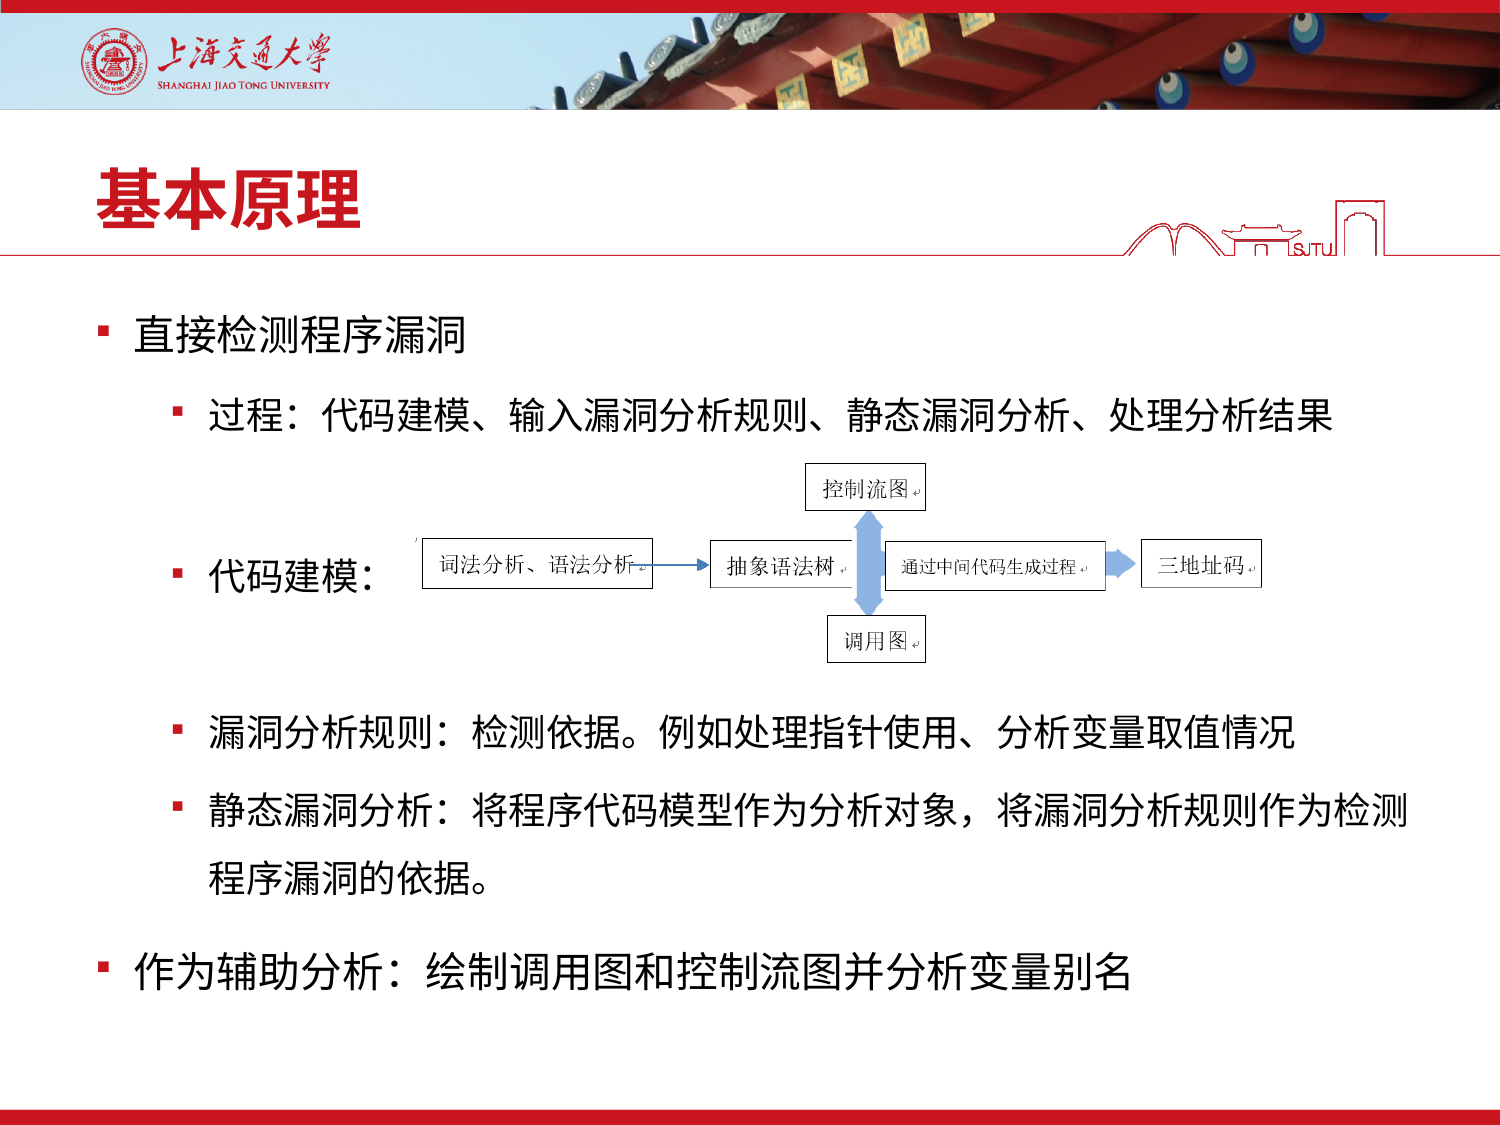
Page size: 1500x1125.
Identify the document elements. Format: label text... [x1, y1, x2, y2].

list 直接检测程序漏洞 过程：代码建模、输入漏洞分析规则、静态漏洞分析、处理分析结果 代码建模： 漏洞分析规则：检测依据。例如处理指针使用、分析变量取值情况 静态漏洞分析：将程序代码模型作为分析对象，将漏洞分析规则作为检测程序漏洞的依据。 作为辅助分析：绘制调用图和控制流图并分析变量别名 [81, 276, 1455, 1084]
picture [415, 453, 1274, 672]
picture [0, 0, 1500, 110]
title 基本原理 [81, 159, 1455, 254]
picture [0, 200, 1500, 256]
